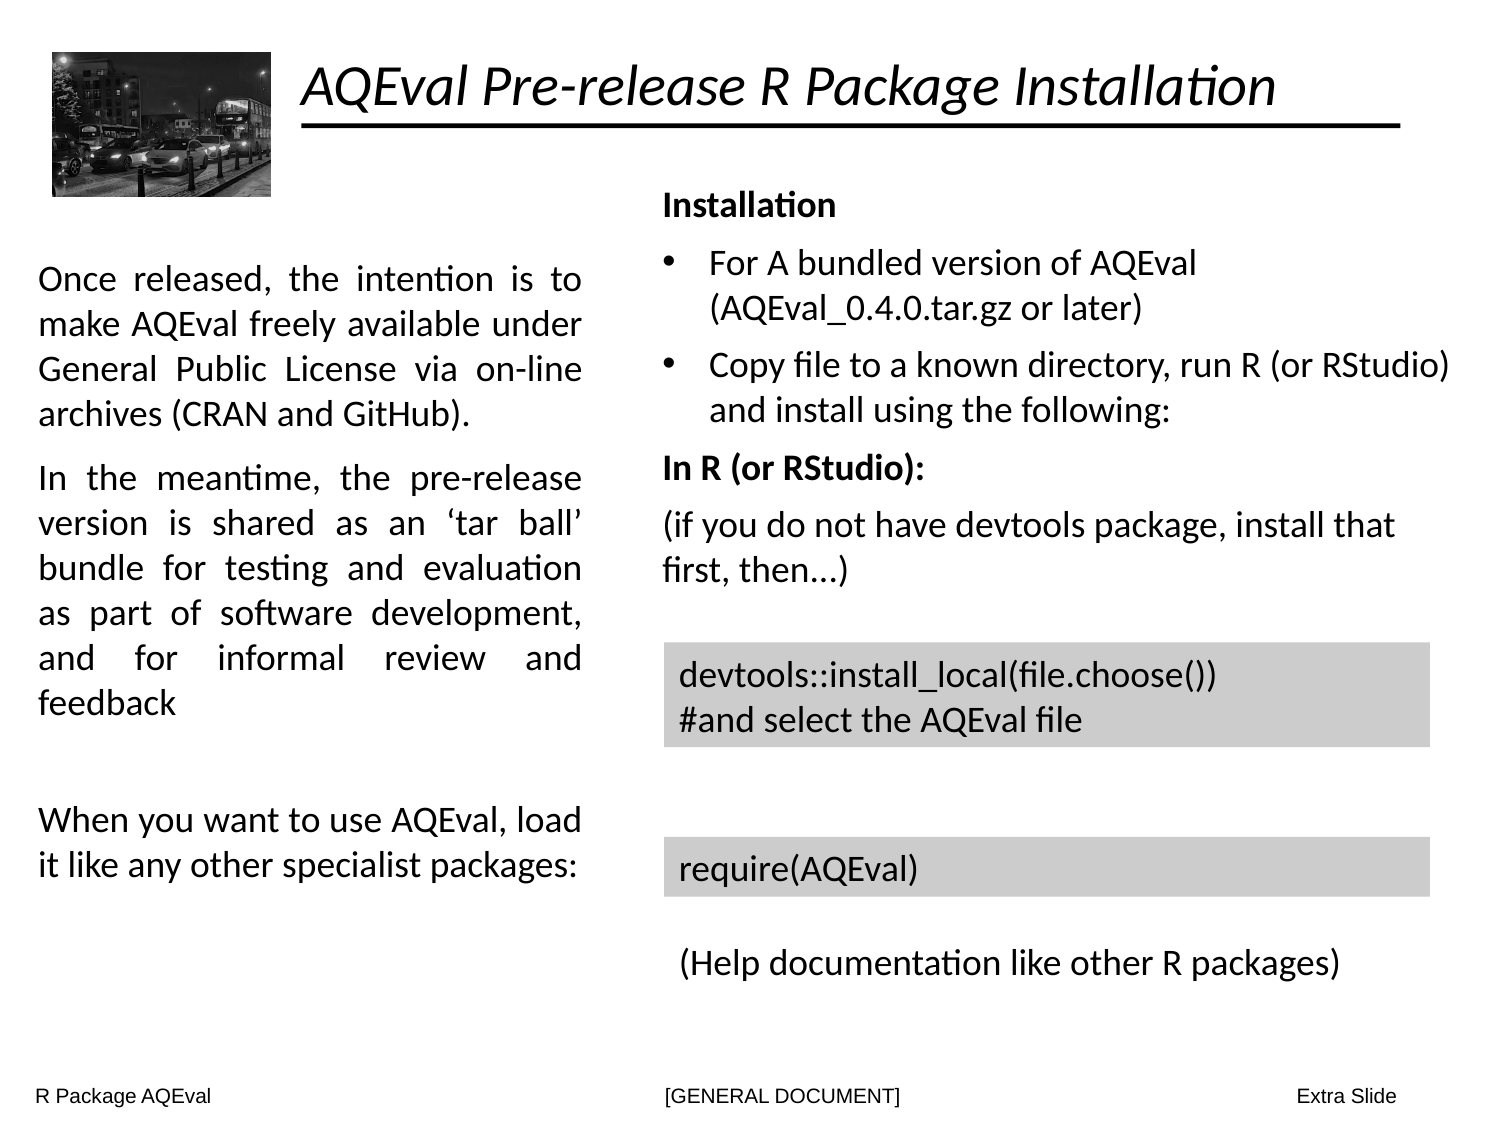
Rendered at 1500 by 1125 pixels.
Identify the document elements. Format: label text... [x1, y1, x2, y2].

text_box AQEval Pre-release R Package Installation [286, 39, 1430, 125]
text_box Installation For A bundled version of AQEval (AQEval_0.4.0.tar.gz or later) Copy file to a known directory, run R (or RStudio) and install using the following: In R (or RStudio): (if you do not have devtools package, install that first, then...) [647, 172, 1477, 598]
text_box R Package AQEval [GENERAL DOCUMENT] Extra Slide [20, 1075, 1480, 1115]
text_box devtools::install_local(file.choose()) #and select the AQEval file [664, 642, 1430, 748]
text_box When you want to use AQEval, load it like any other specialist packages: [23, 787, 598, 892]
text_box require(AQEval) [664, 836, 1430, 897]
text_box Once released, the intention is to make AQEval freely available under General Public License via on-line archives (CRAN and GitHub). In the meantime, the pre-release version is shared as an ‘tar ball’ bundle for testing and evaluation as part of software development, and for informal review and feedback [23, 246, 598, 731]
picture [52, 51, 271, 198]
text_box (Help documentation like other R packages) [664, 930, 1430, 990]
